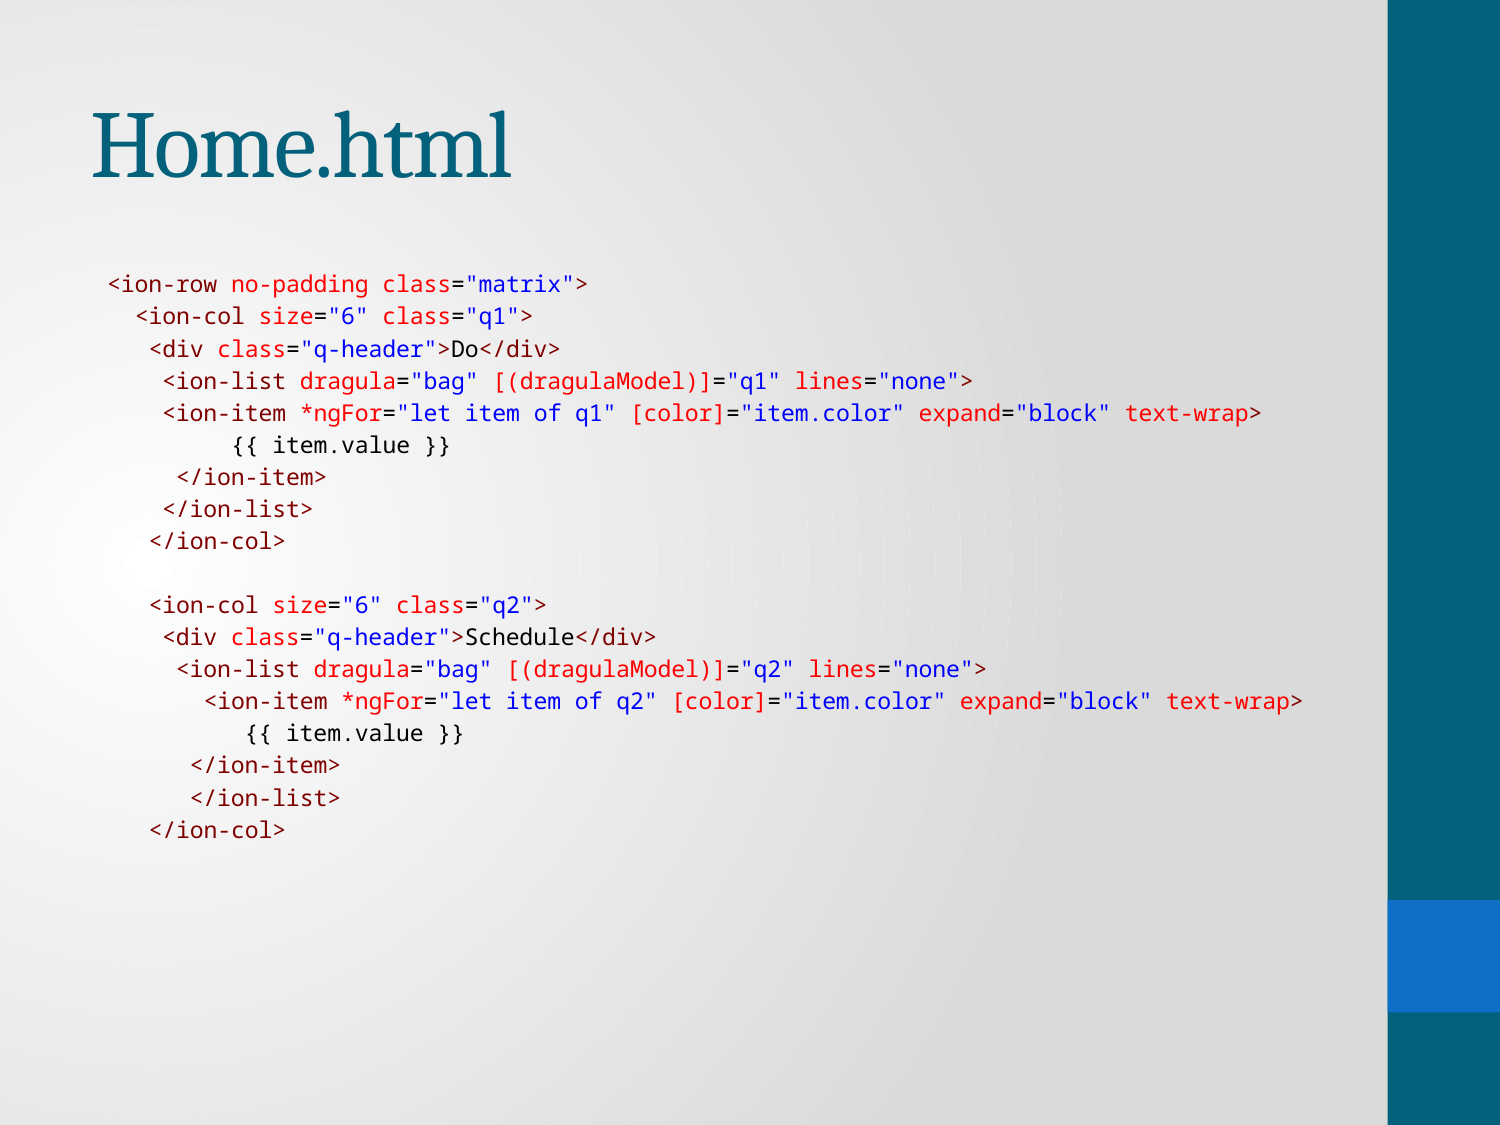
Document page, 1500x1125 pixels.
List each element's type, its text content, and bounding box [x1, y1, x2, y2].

list <ion-row no-padding class="matrix"> <ion-col size="6" class="q1"> <div class="q-header">Do</div> <ion-list dragula="bag" [(dragulaModel)]="q1" lines="none"> <ion-item *ngFor="let item of q1" [color]="item.color" expand="block" text-wrap> {{ item.value }} </ion-item> </ion-list> </ion-col> <ion-col size="6" class="q2"> <div class="q-header">Schedule</div> <ion-list dragula="bag" [(dragulaModel)]="q2" lines="none"> <ion-item *ngFor="let item of q2" [color]="item.color" expand="block" text-wrap> {{ item.value }} </ion-item> </ion-list> </ion-col> [75, 262, 1325, 913]
title Home.html [75, 45, 1325, 233]
